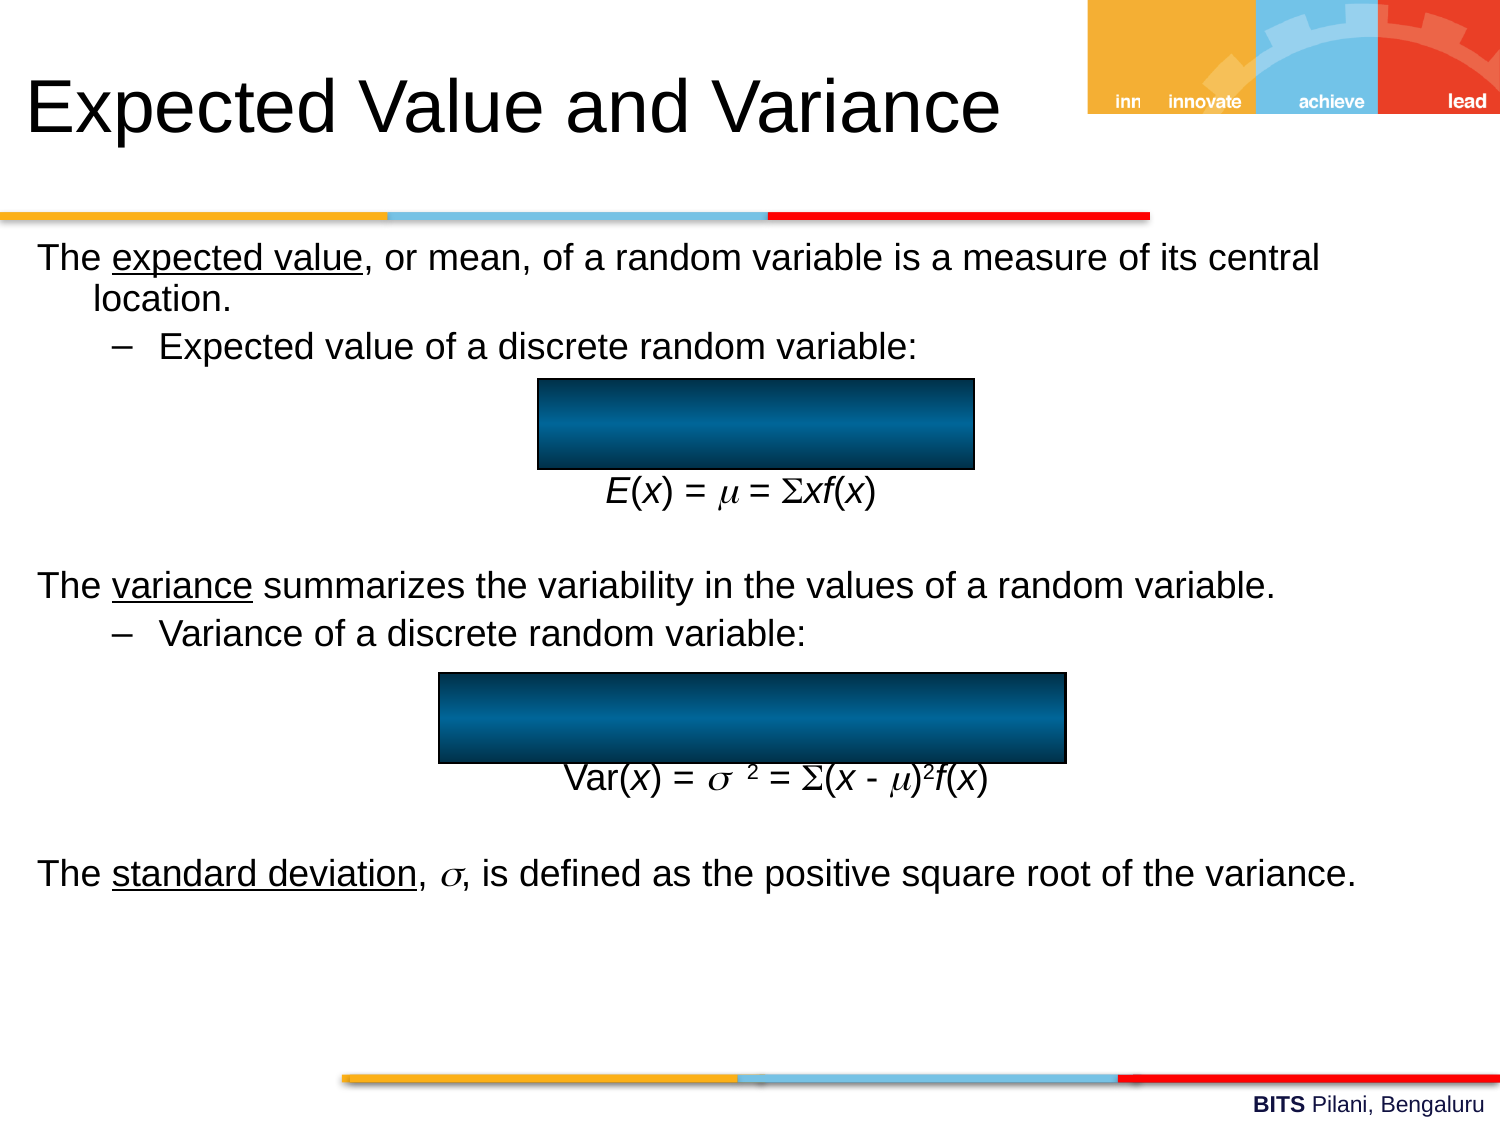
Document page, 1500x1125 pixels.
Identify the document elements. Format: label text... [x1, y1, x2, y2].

title Expected Value and Variance [10, 4, 1125, 200]
list The expected value, or mean, of a random variable is a measure of its central location. Expected value of a discrete random variable: E(x) =  = xf(x) The variance summarizes the variability in the values of a random variable. Variance of a discrete random variable: Var(x) =  2 = (x - )2f(x) The standard deviation, , is defined as the positive square root of the variance. [24, 232, 1475, 1038]
picture [1087, 0, 1500, 114]
